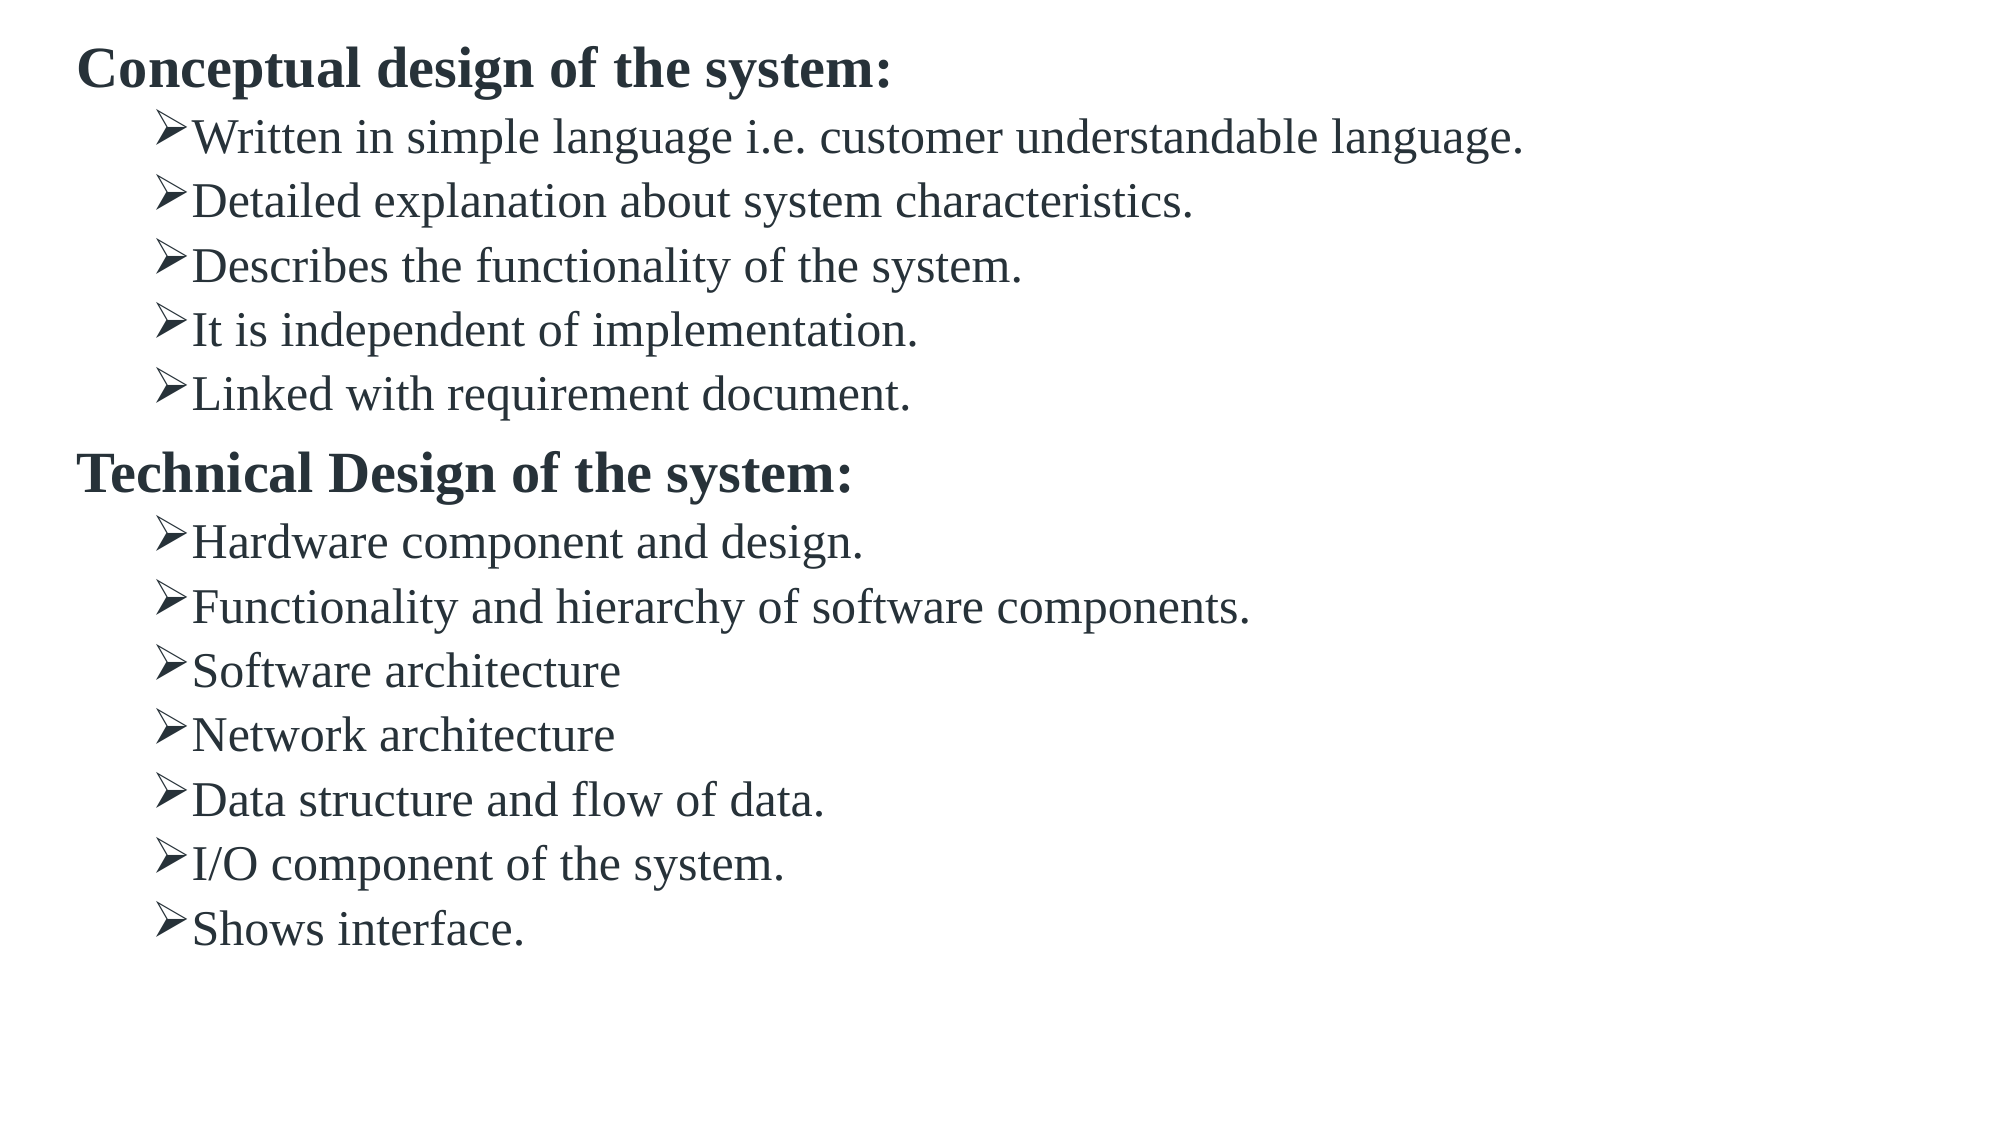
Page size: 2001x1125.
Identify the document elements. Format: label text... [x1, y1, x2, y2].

list Conceptual design of the system: Written in simple language i.e. customer understandable language. Detailed explanation about system characteristics. Describes the functionality of the system. It is independent of implementation. Linked with requirement document. Technical Design of the system: Hardware component and design. Functionality and hierarchy of software components. Software architecture Network architecture Data structure and flow of data. I/O component of the system. Shows interface. [61, 29, 1863, 1099]
